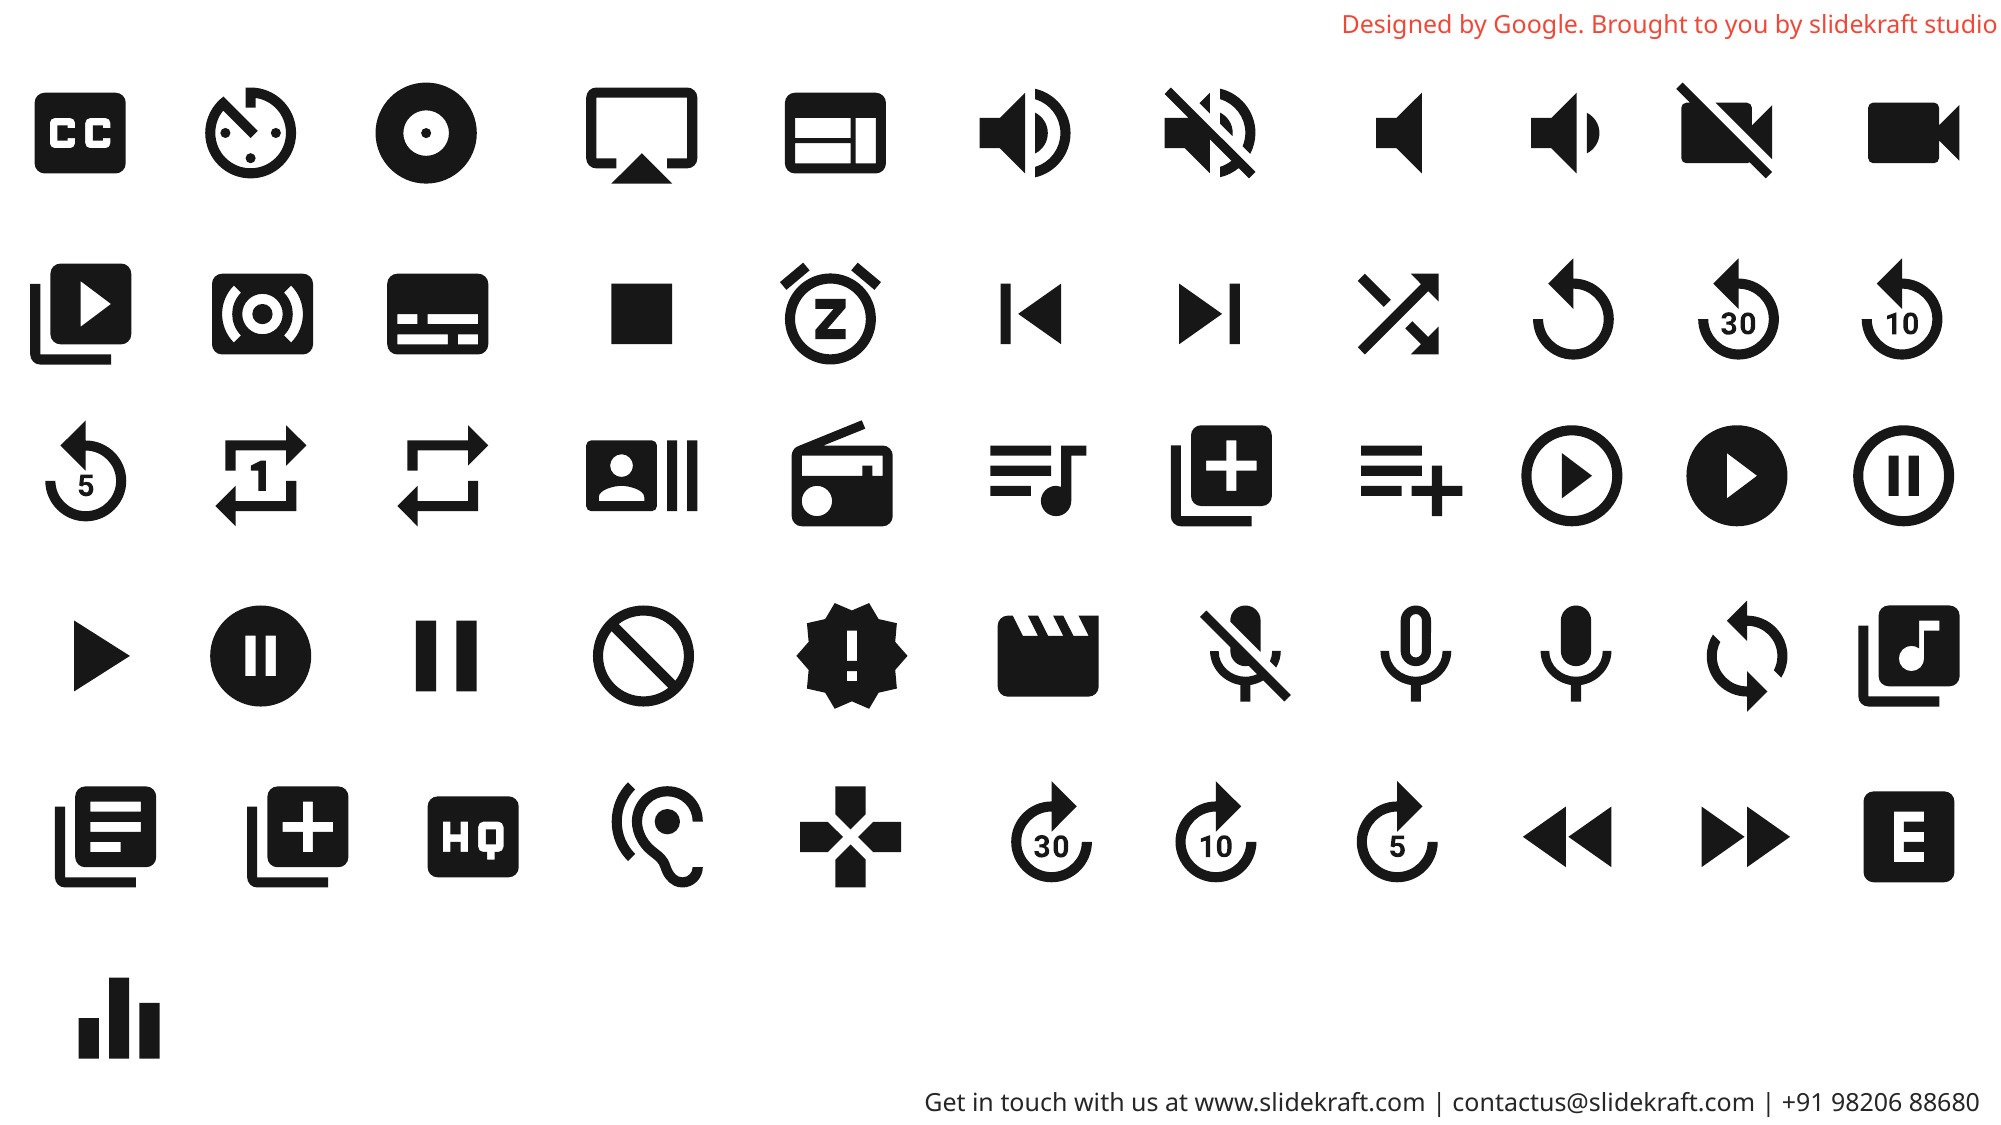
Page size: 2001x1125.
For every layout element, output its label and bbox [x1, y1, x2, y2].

text_box [1035, 88, 1071, 178]
text_box [611, 153, 673, 184]
text_box [1726, 600, 1788, 678]
text_box [30, 283, 112, 365]
text_box [407, 425, 489, 471]
text_box [1400, 605, 1432, 667]
text_box [1540, 650, 1612, 702]
text_box [592, 605, 695, 707]
text_box [1361, 485, 1402, 496]
text_box [586, 87, 698, 169]
text_box [1191, 425, 1272, 507]
text_box [990, 465, 1052, 476]
text_box [687, 440, 698, 512]
text_box [1229, 283, 1240, 345]
text_box [1698, 258, 1779, 360]
text_box [1747, 806, 1791, 868]
text_box [1858, 625, 1940, 707]
text_box [631, 786, 703, 888]
text_box [990, 485, 1031, 496]
text_box [1200, 610, 1291, 702]
text_box [212, 273, 314, 355]
text_box [1568, 806, 1612, 868]
text_box [1380, 650, 1452, 702]
text_box [387, 273, 489, 355]
text_box [1853, 425, 1955, 527]
text_box [858, 821, 902, 853]
text_box [139, 1002, 160, 1059]
text_box [1586, 112, 1600, 154]
text_box [1411, 465, 1463, 517]
text_box [247, 806, 329, 888]
text_box [1361, 445, 1422, 456]
text_box [267, 786, 349, 868]
text_box [1868, 102, 1960, 164]
text_box [1522, 806, 1566, 868]
text_box [1175, 781, 1257, 883]
text_box [1521, 425, 1623, 527]
text_box [1040, 445, 1087, 517]
text_box [397, 480, 479, 527]
text_box [800, 821, 843, 853]
text_box [375, 82, 477, 184]
text_box [667, 440, 678, 512]
text_box [1701, 806, 1745, 868]
text_box [1706, 634, 1768, 712]
text_box [1676, 82, 1773, 179]
text_box [427, 796, 519, 878]
text_box [225, 425, 307, 471]
text_box [215, 480, 297, 527]
text_box [45, 420, 127, 522]
text_box [851, 262, 881, 290]
text_box [1000, 283, 1011, 345]
text_box [1533, 258, 1614, 360]
text_box [990, 445, 1052, 456]
text_box [796, 603, 908, 709]
text_box [784, 92, 886, 174]
text_box [210, 605, 312, 707]
text_box [611, 283, 673, 345]
text_box [1361, 465, 1422, 476]
text_box [586, 440, 657, 512]
text_box [54, 806, 136, 888]
text_box [205, 87, 297, 179]
text_box [1179, 283, 1223, 345]
text_box [1357, 273, 1439, 355]
text_box [835, 844, 866, 888]
text_box [456, 620, 477, 692]
text_box [74, 620, 130, 692]
text_box [835, 786, 866, 830]
text_box [1686, 425, 1788, 527]
text_box [75, 786, 157, 868]
text_box [1863, 791, 1955, 883]
text_box [34, 92, 126, 174]
text_box [611, 782, 636, 862]
text_box [50, 263, 132, 345]
text_box [791, 420, 893, 527]
text_box [784, 273, 876, 365]
text_box [1164, 87, 1256, 179]
text_box [250, 460, 266, 491]
text_box [109, 977, 130, 1059]
text_box [415, 620, 437, 692]
text_box [1018, 283, 1062, 345]
text_box [1560, 605, 1592, 667]
text_box [1170, 445, 1252, 527]
text_box [1376, 92, 1422, 174]
text_box [78, 1018, 99, 1059]
text_box [1861, 258, 1943, 360]
text_box [1011, 781, 1092, 883]
text_box [1878, 605, 1960, 687]
text_box [997, 615, 1099, 697]
text_box [1230, 605, 1261, 652]
text_box [779, 262, 810, 290]
text_box [1356, 781, 1438, 883]
text_box [1531, 92, 1577, 174]
text_box [979, 92, 1026, 174]
